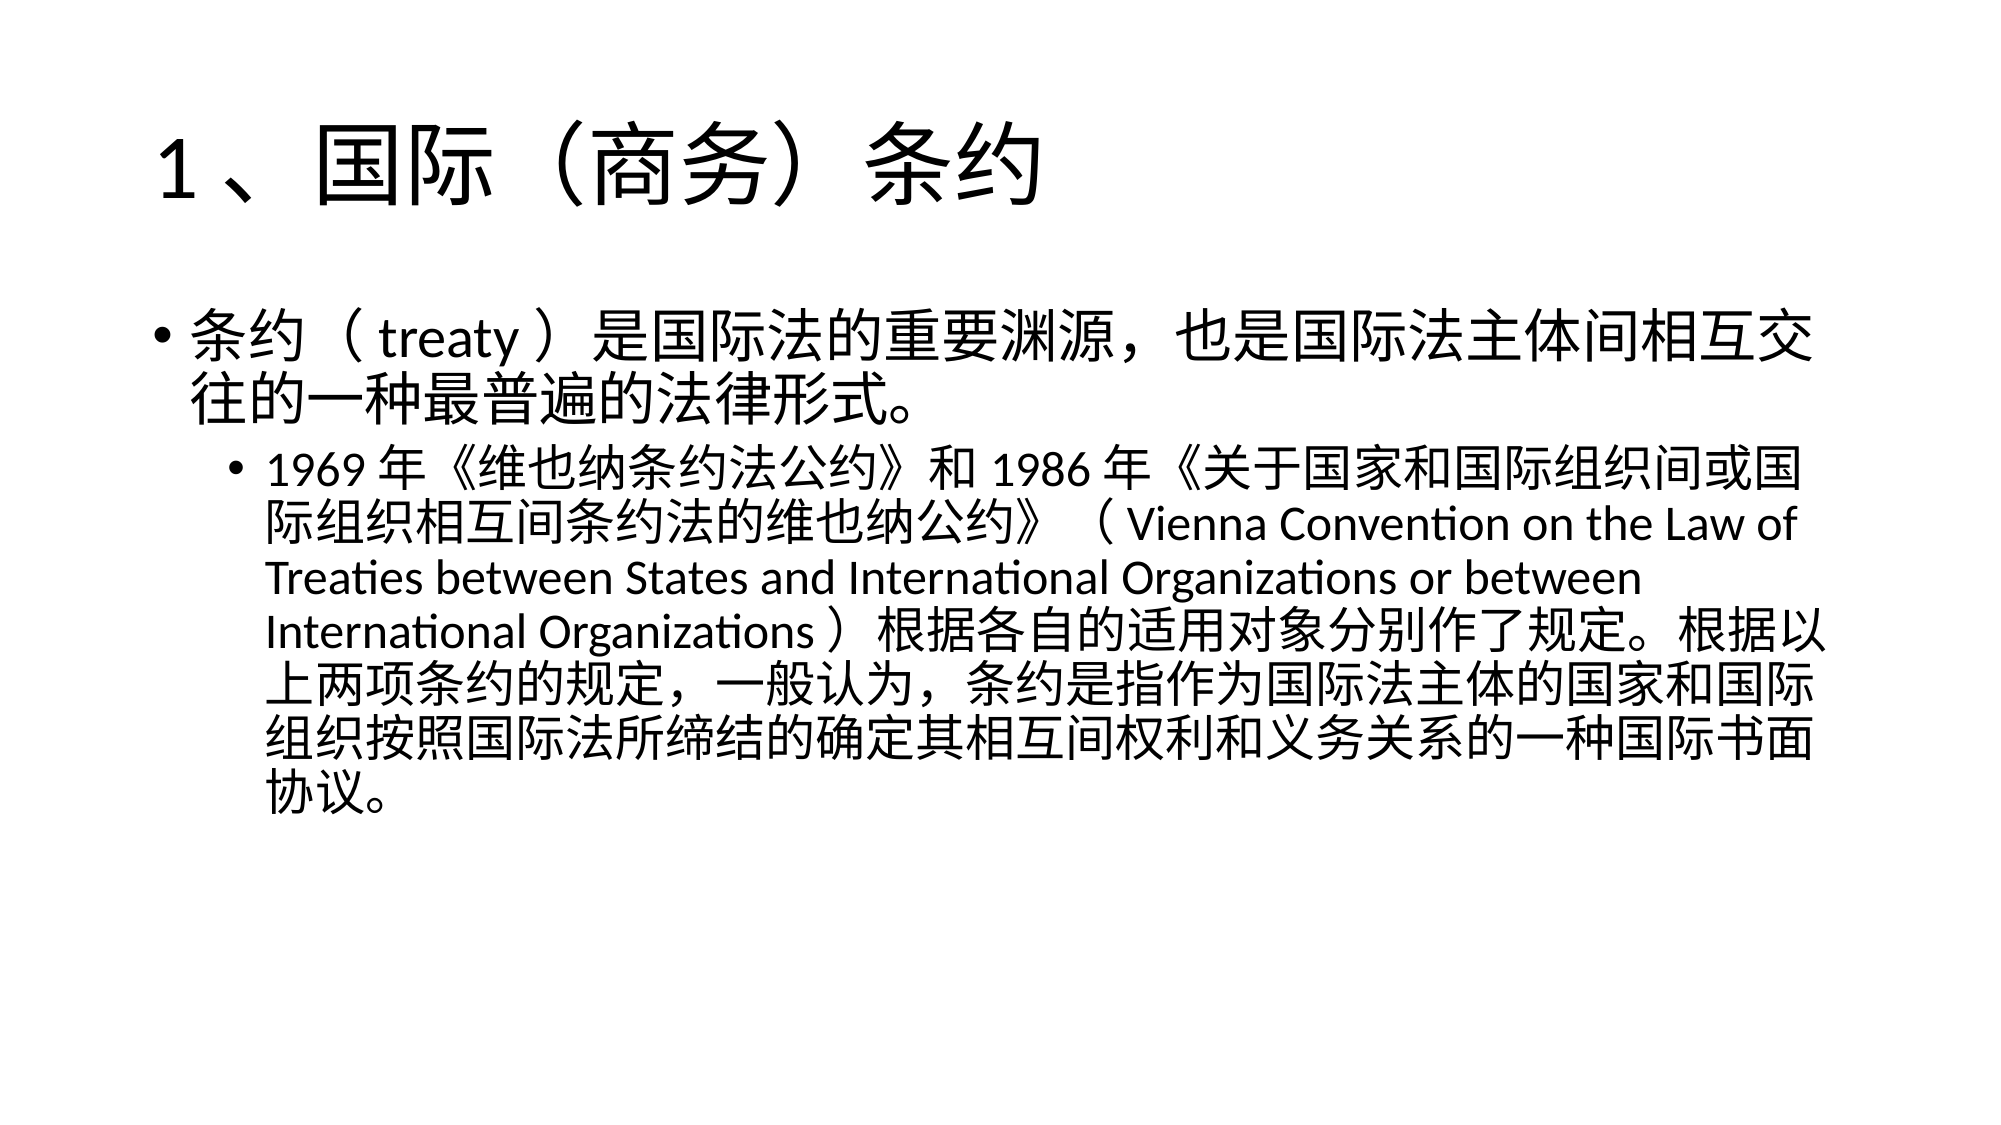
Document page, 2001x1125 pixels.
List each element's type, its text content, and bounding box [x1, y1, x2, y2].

list 条约（treaty）是国际法的重要渊源，也是国际法主体间相互交往的一种最普遍的法律形式。 1969年《维也纳条约法公约》和1986年《关于国家和国际组织间或国际组织相互间条约法的维也纳公约》（Vienna Convention on the Law of Treaties between States and International Organizations or between International Organizations）根据各自的适用对象分别作了规定。根据以上两项条约的规定，一般认为，条约是指作为国际法主体的国家和国际组织按照国际法所缔结的确定其相互间权利和义务关系的一种国际书面协议。 [137, 299, 1863, 1014]
title 1、国际（商务）条约 [137, 59, 1863, 278]
